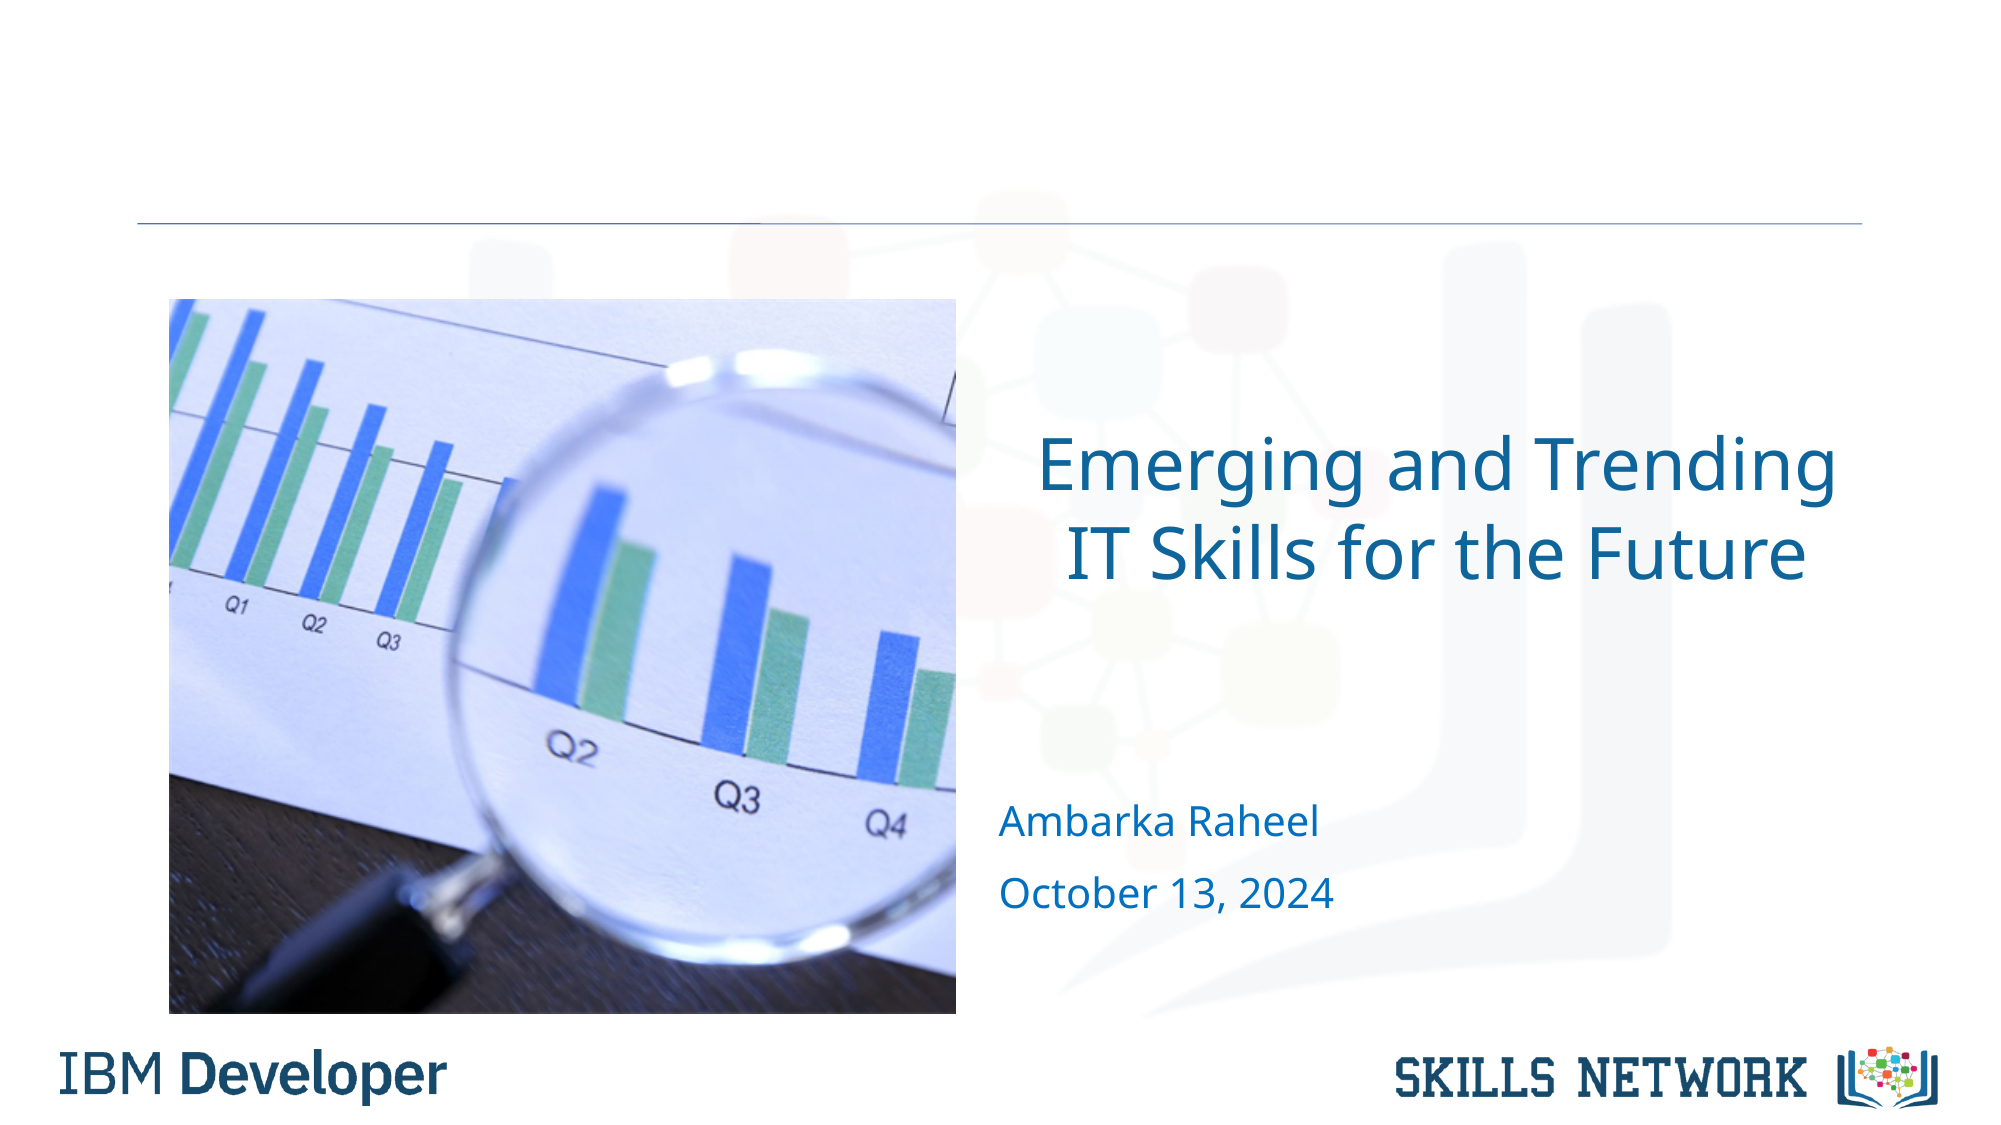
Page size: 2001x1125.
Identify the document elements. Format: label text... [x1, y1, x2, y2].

picture [55, 1045, 459, 1108]
picture [1390, 1045, 1945, 1111]
title Emerging and Trending IT Skills for the Future [1012, 384, 1863, 632]
picture [169, 299, 956, 1014]
list Ambarka Raheel October 13, 2024 [983, 788, 1611, 1036]
